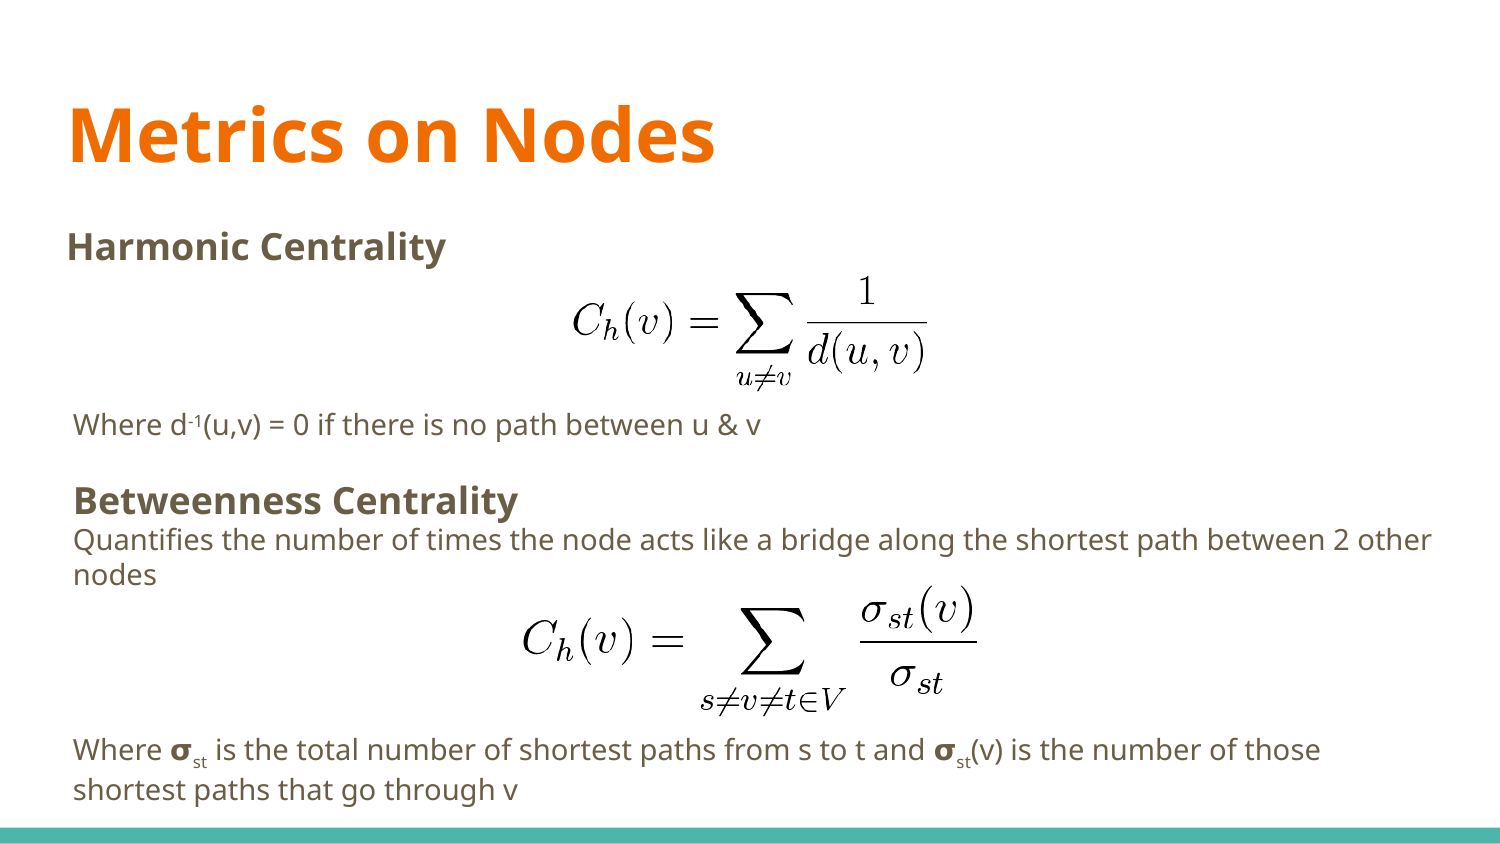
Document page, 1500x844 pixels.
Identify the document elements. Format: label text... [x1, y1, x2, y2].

list Where 𝞂st is the total number of shortest paths from s to t and 𝞂st(v) is the number of those shortest paths that go through v [57, 716, 1456, 819]
picture [523, 584, 977, 717]
title Metrics on Nodes [51, 72, 1449, 189]
list Where d-1(u,v) = 0 if there is no path between u & v Betweenness Centrality Quantifies the number of times the node acts like a bridge along the shortest path between 2 other nodes [57, 391, 1456, 594]
picture [573, 275, 927, 392]
list Harmonic Centrality [51, 207, 1449, 276]
